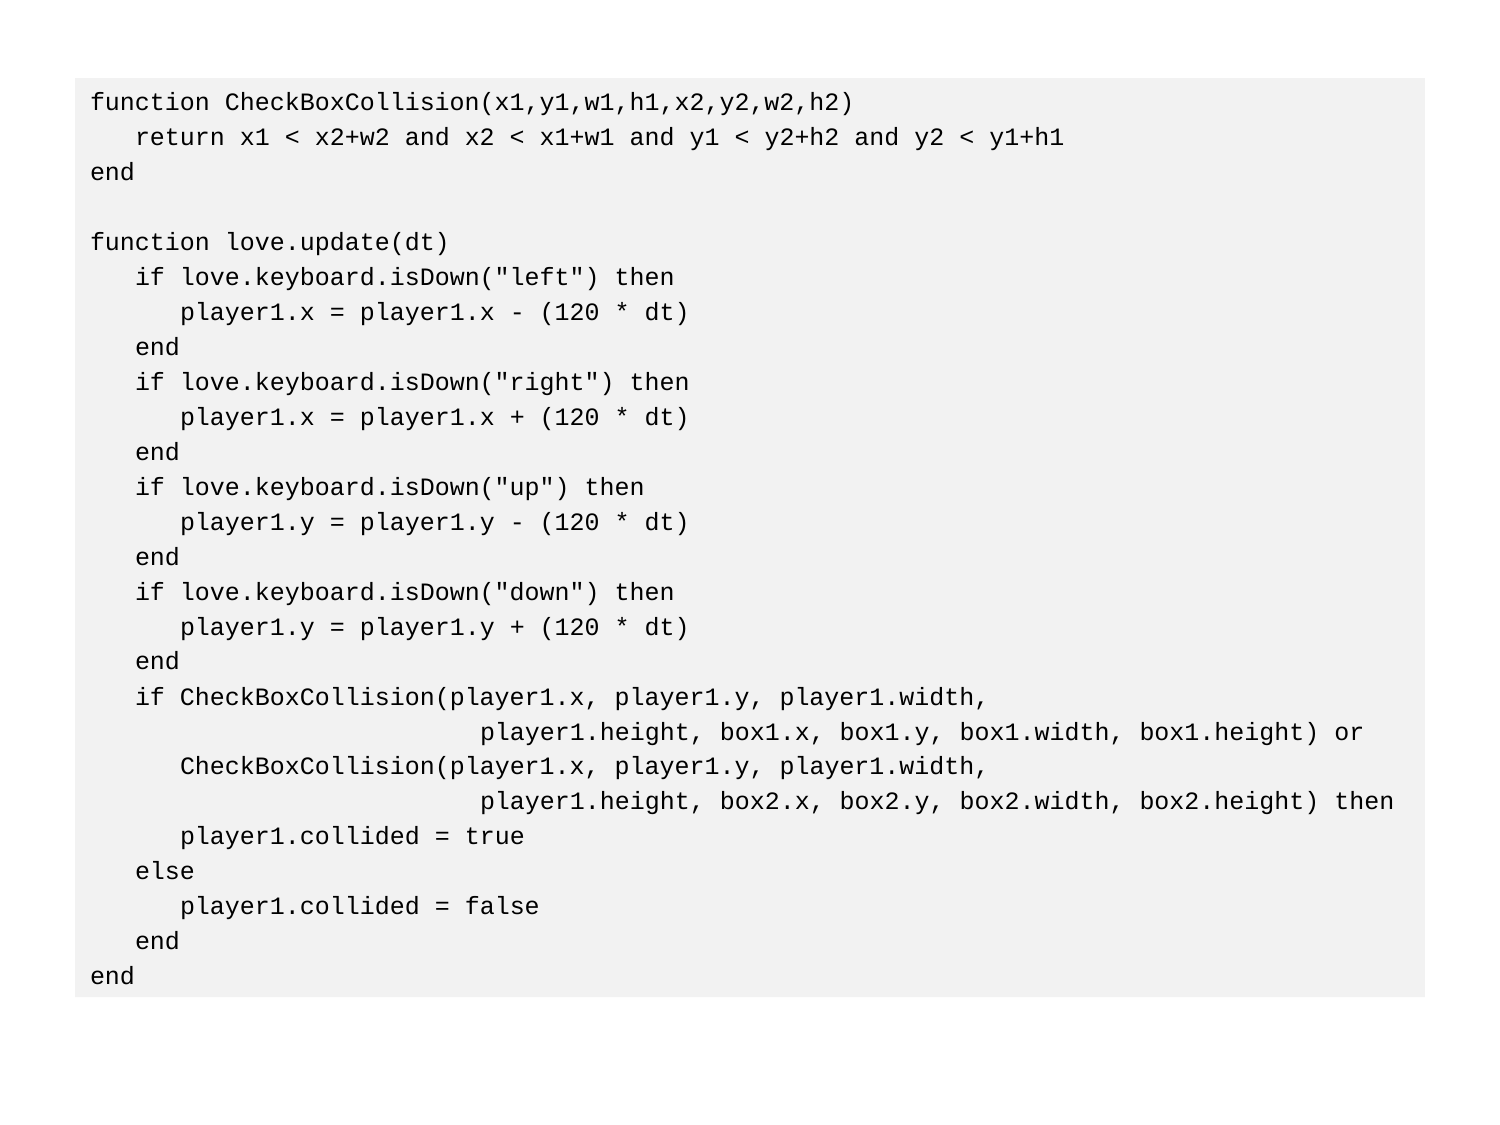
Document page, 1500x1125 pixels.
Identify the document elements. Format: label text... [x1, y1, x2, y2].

list function CheckBoxCollision(x1,y1,w1,h1,x2,y2,w2,h2) return x1 < x2+w2 and x2 < x1+w1 and y1 < y2+h2 and y2 < y1+h1 end function love.update(dt) if love.keyboard.isDown("left") then player1.x = player1.x - (120 * dt) end if love.keyboard.isDown("right") then player1.x = player1.x + (120 * dt) end if love.keyboard.isDown("up") then player1.y = player1.y - (120 * dt) end if love.keyboard.isDown("down") then player1.y = player1.y + (120 * dt) end if CheckBoxCollision(player1.x, player1.y, player1.width, player1.height, box1.x, box1.y, box1.width, box1.height) or CheckBoxCollision(player1.x, player1.y, player1.width, player1.height, box2.x, box2.y, box2.width, box2.height) then player1.collided = true else player1.collided = false end end [75, 78, 1425, 998]
